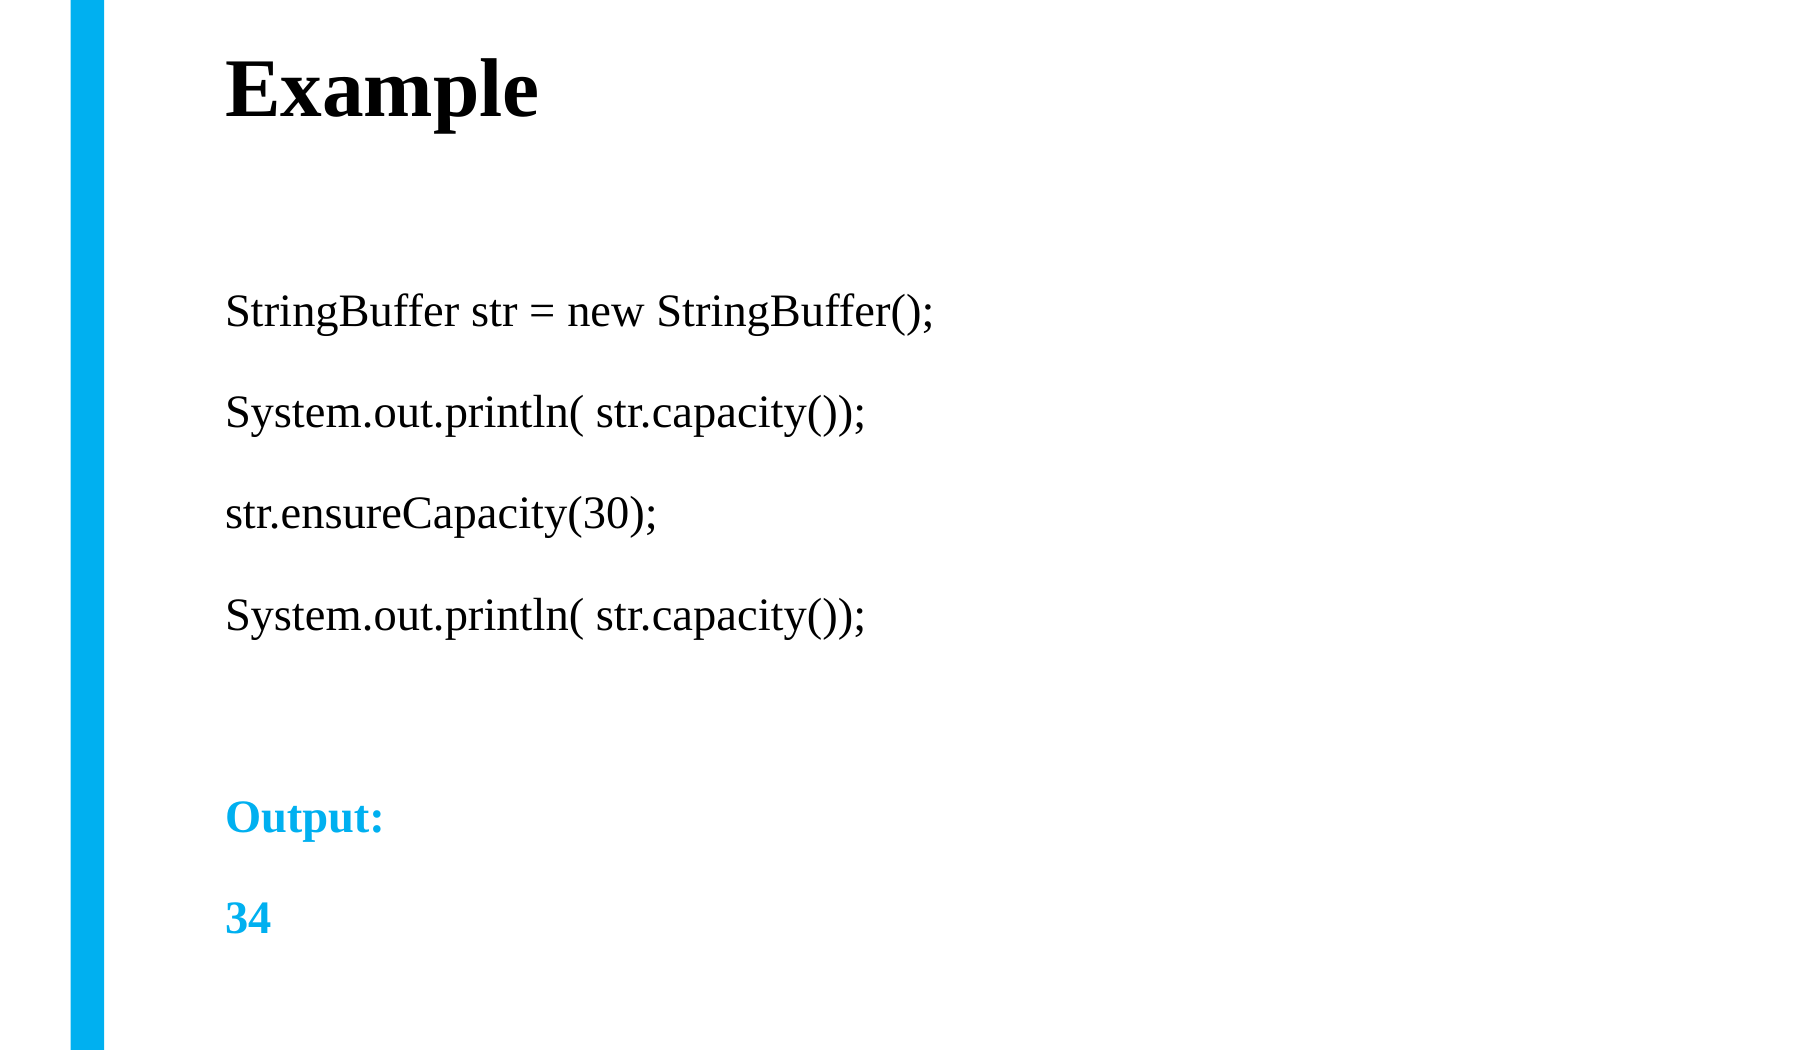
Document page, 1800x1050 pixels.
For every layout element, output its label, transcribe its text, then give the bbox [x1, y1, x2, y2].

list StringBuffer str = new StringBuffer(); System.out.println( str.capacity()); str.ensureCapacity(30); System.out.println( str.capacity()); Output: 34 [210, 245, 1628, 957]
title Example [210, 37, 1628, 190]
